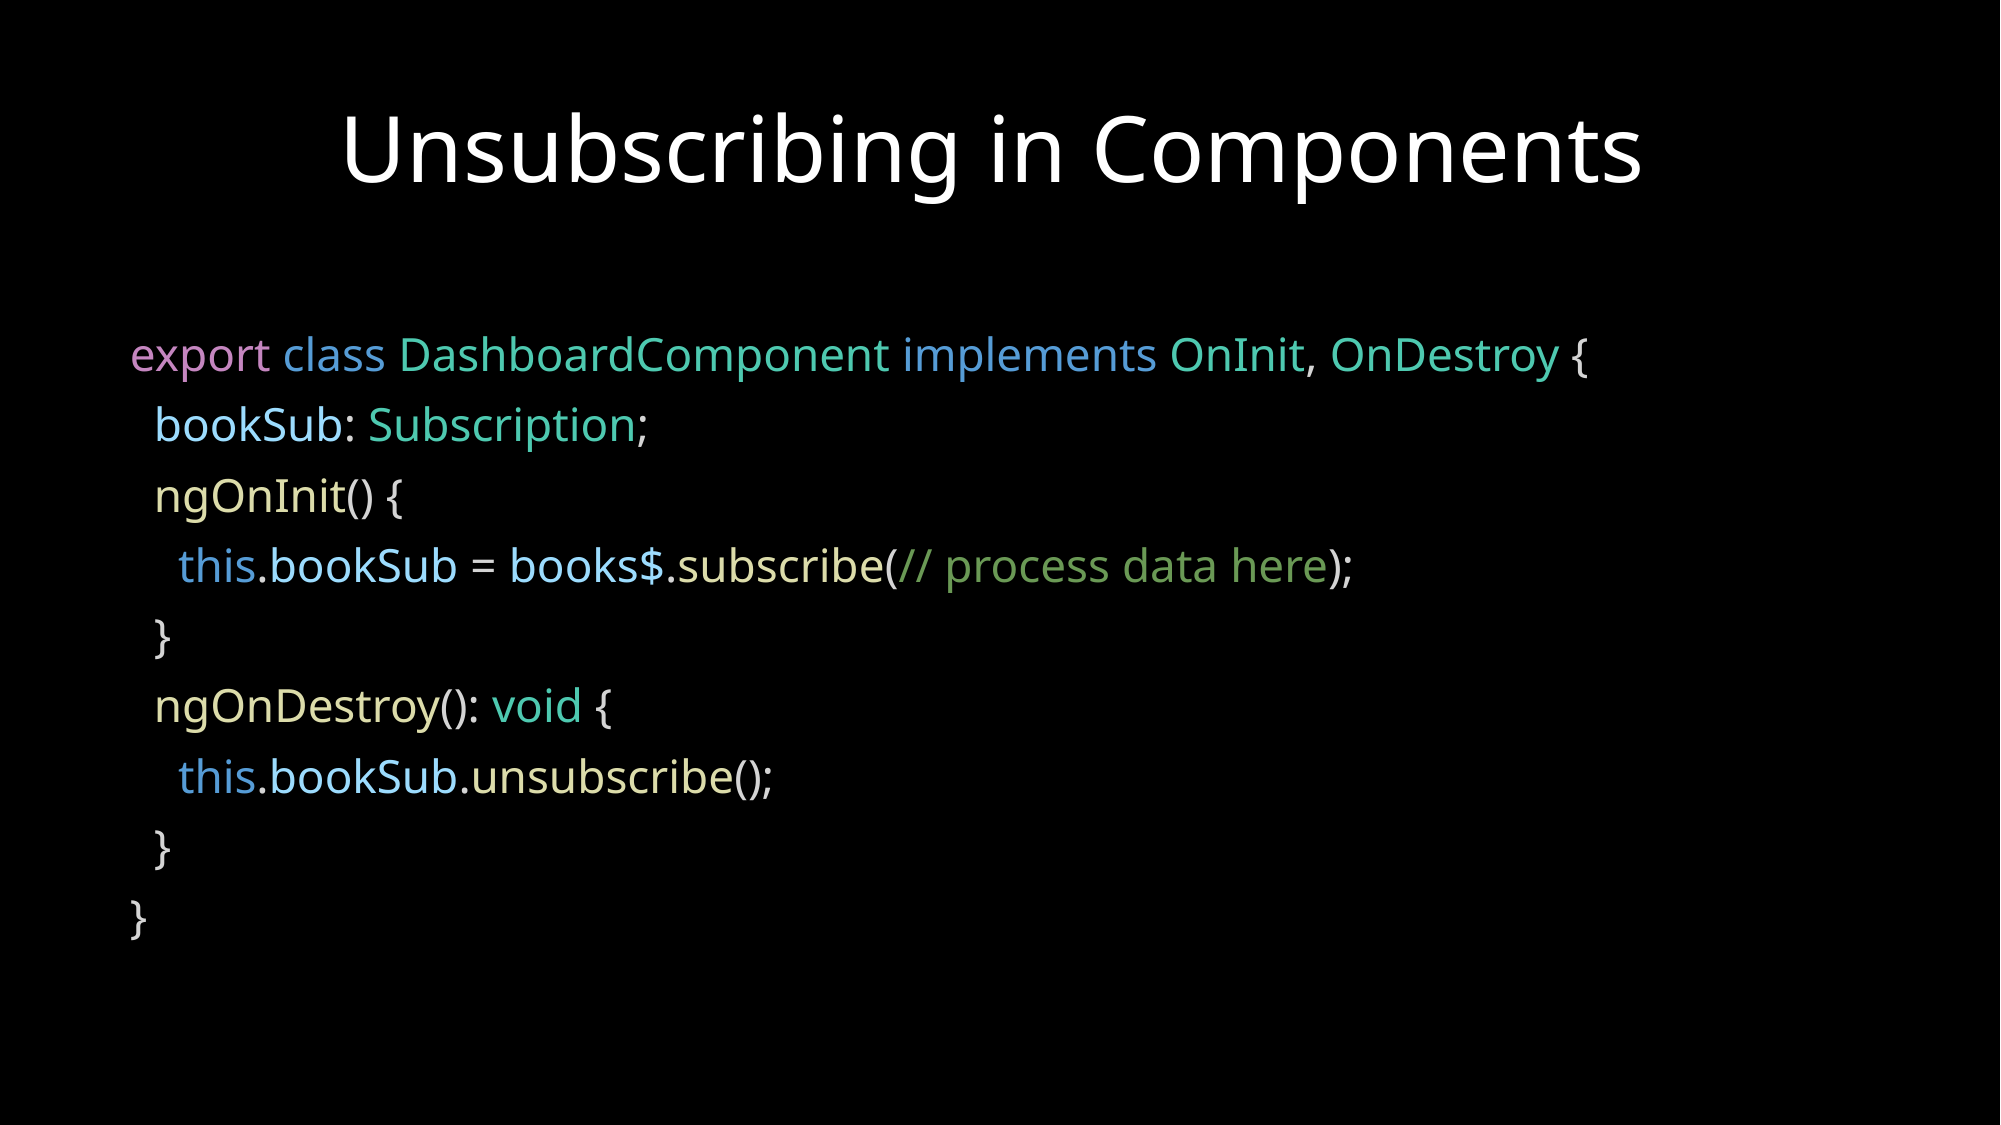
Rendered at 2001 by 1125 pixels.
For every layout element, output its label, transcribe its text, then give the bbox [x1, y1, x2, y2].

list export class DashboardComponent implements OnInit, OnDestroy { bookSub: Subscription; ngOnInit() { this.bookSub = books$.subscribe(// process data here); } ngOnDestroy(): void { this.bookSub.unsubscribe(); } } [115, 230, 1884, 1046]
title Unsubscribing in Components [115, 96, 1885, 169]
